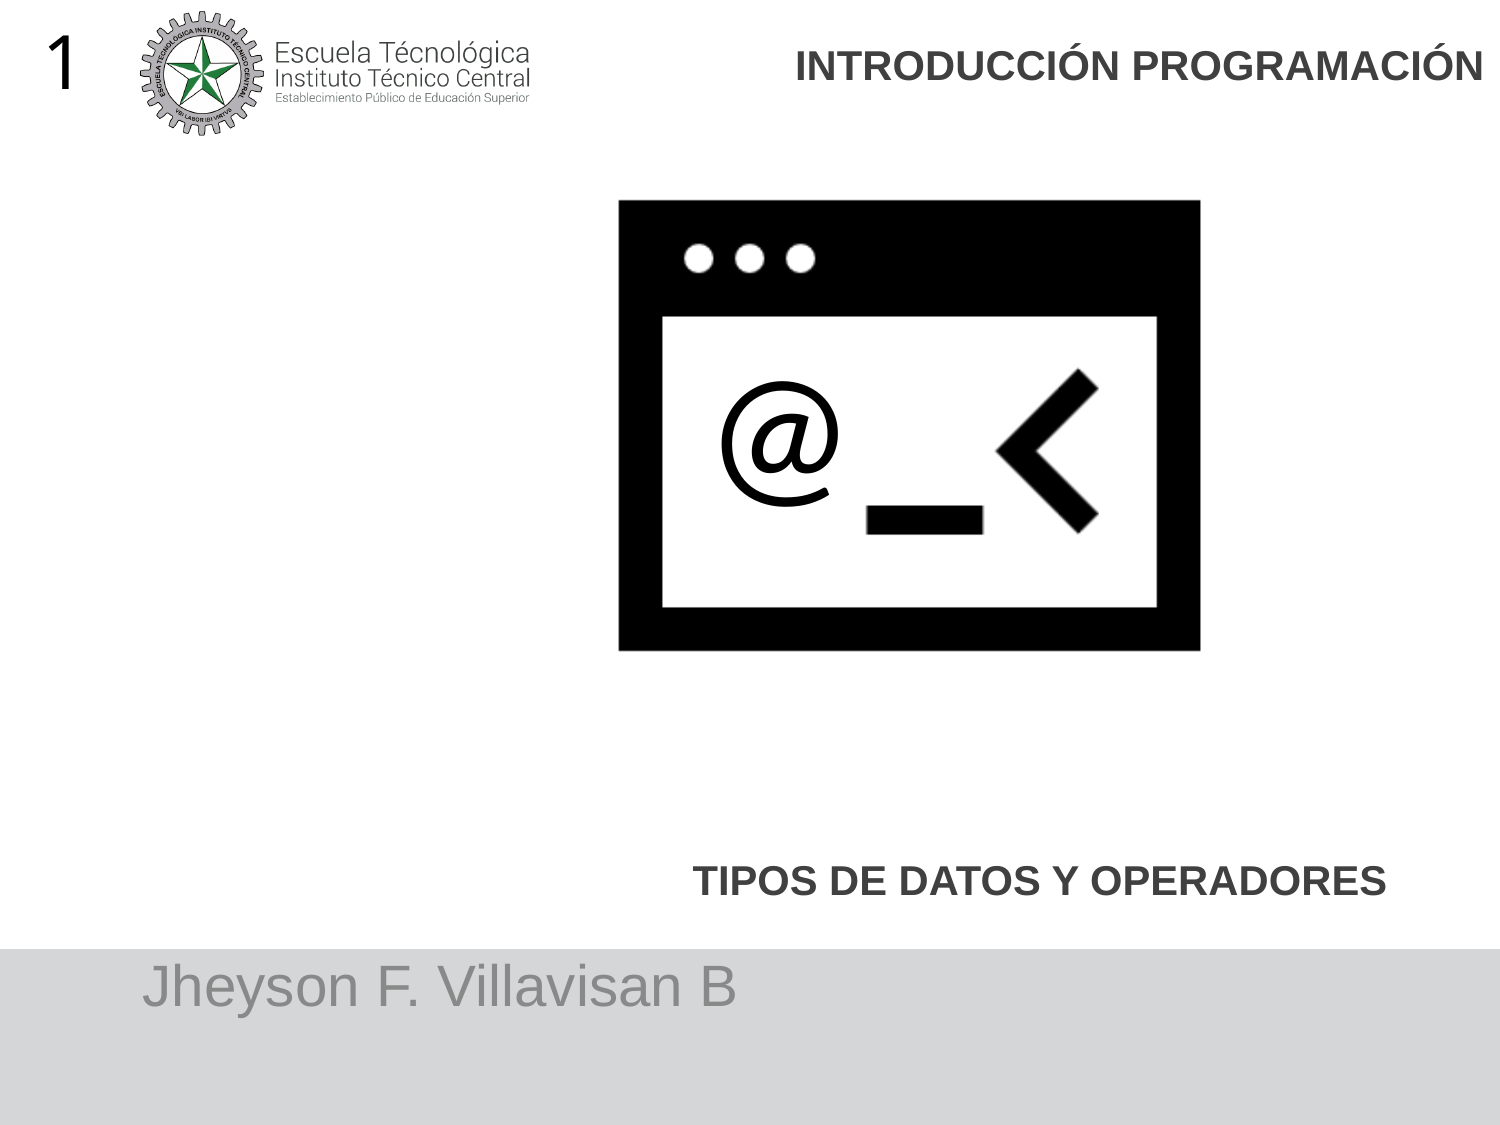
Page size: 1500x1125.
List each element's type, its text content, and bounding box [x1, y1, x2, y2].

text_box INTRODUCCIÓN PROGRAMACIÓN [538, 31, 1500, 114]
picture [130, 7, 538, 138]
text_box TIPOS DE DATOS Y OPERADORES [0, 846, 1403, 929]
picture [560, 77, 1259, 775]
text_box Jheyson F. Villavisan B [127, 940, 1178, 1125]
title 1 [0, 0, 128, 114]
